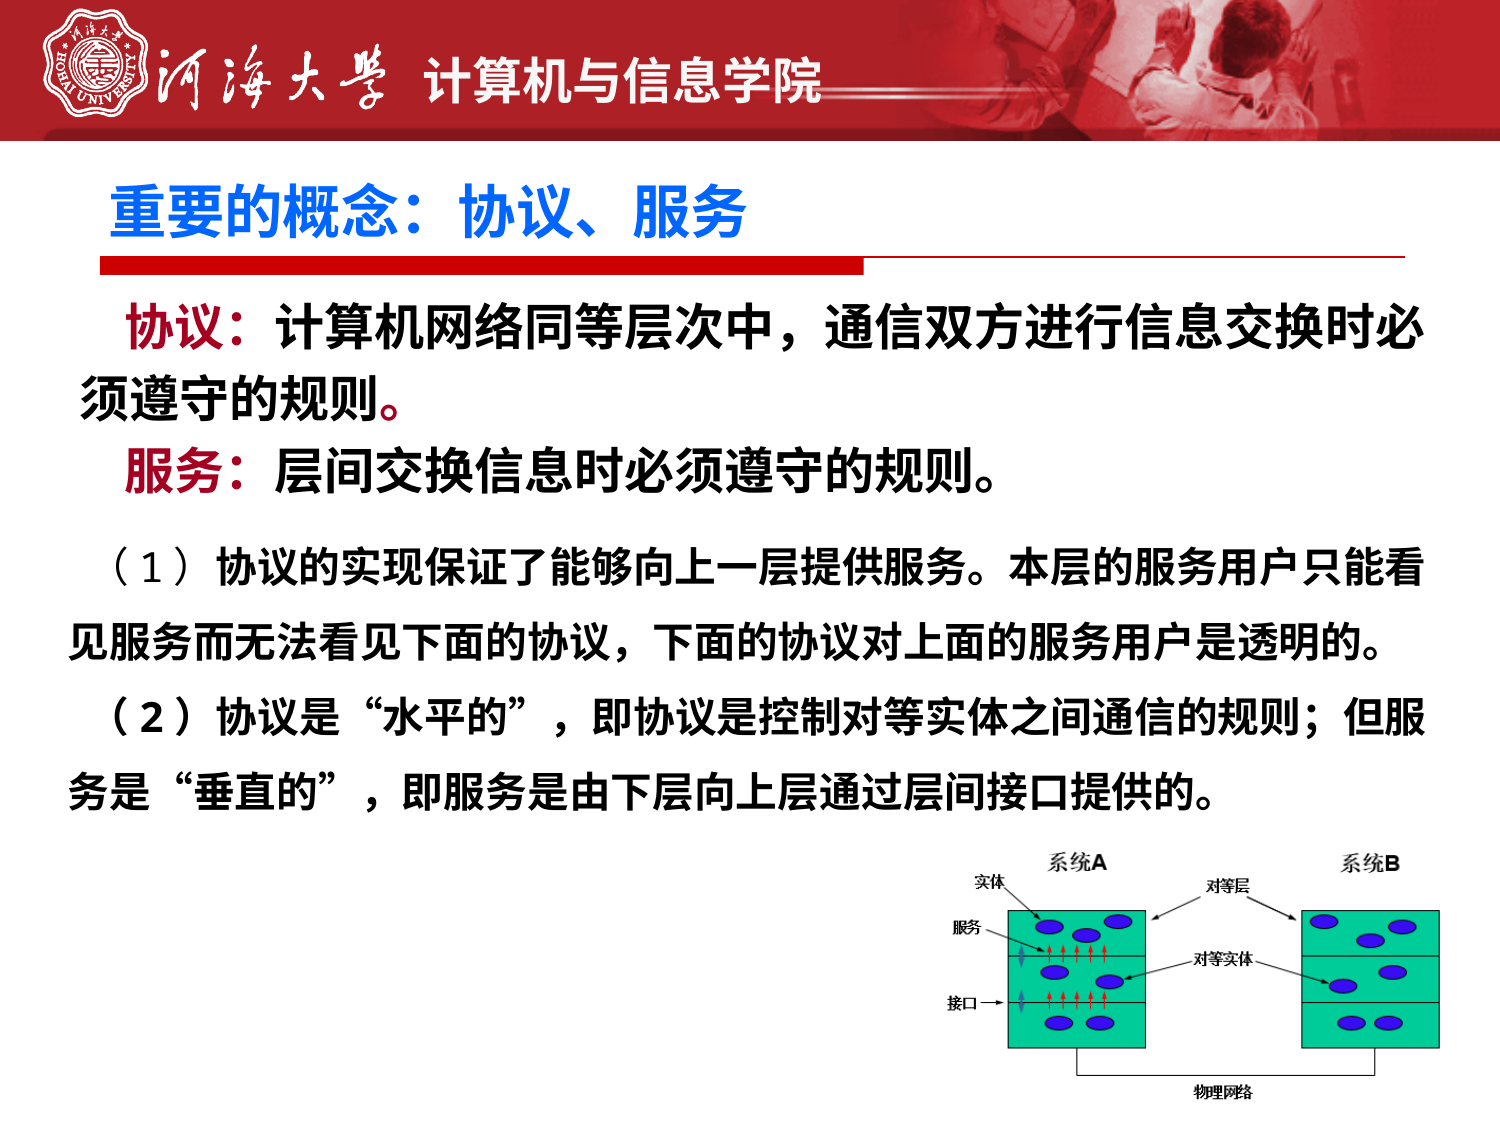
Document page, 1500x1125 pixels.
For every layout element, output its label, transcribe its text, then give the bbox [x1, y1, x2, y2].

text_box （1）协议的实现保证了能够向上一层提供服务。本层的服务用户只能看见服务而无法看见下面的协议，下面的协议对上面的服务用户是透明的。 （2）协议是“水平的”，即协议是控制对等实体之间通信的规则；但服务是“垂直的”，即服务是由下层向上层通过层间接口提供的。 [53, 508, 1447, 823]
picture [938, 833, 1463, 1113]
text_box 重要的概念：协议、服务 [93, 167, 765, 253]
picture [0, 0, 1500, 141]
text_box 协议：计算机网络同等层次中，通信双方进行信息交换时必须遵守的规则。 服务：层间交换信息时必须遵守的规则。 [64, 276, 1482, 507]
